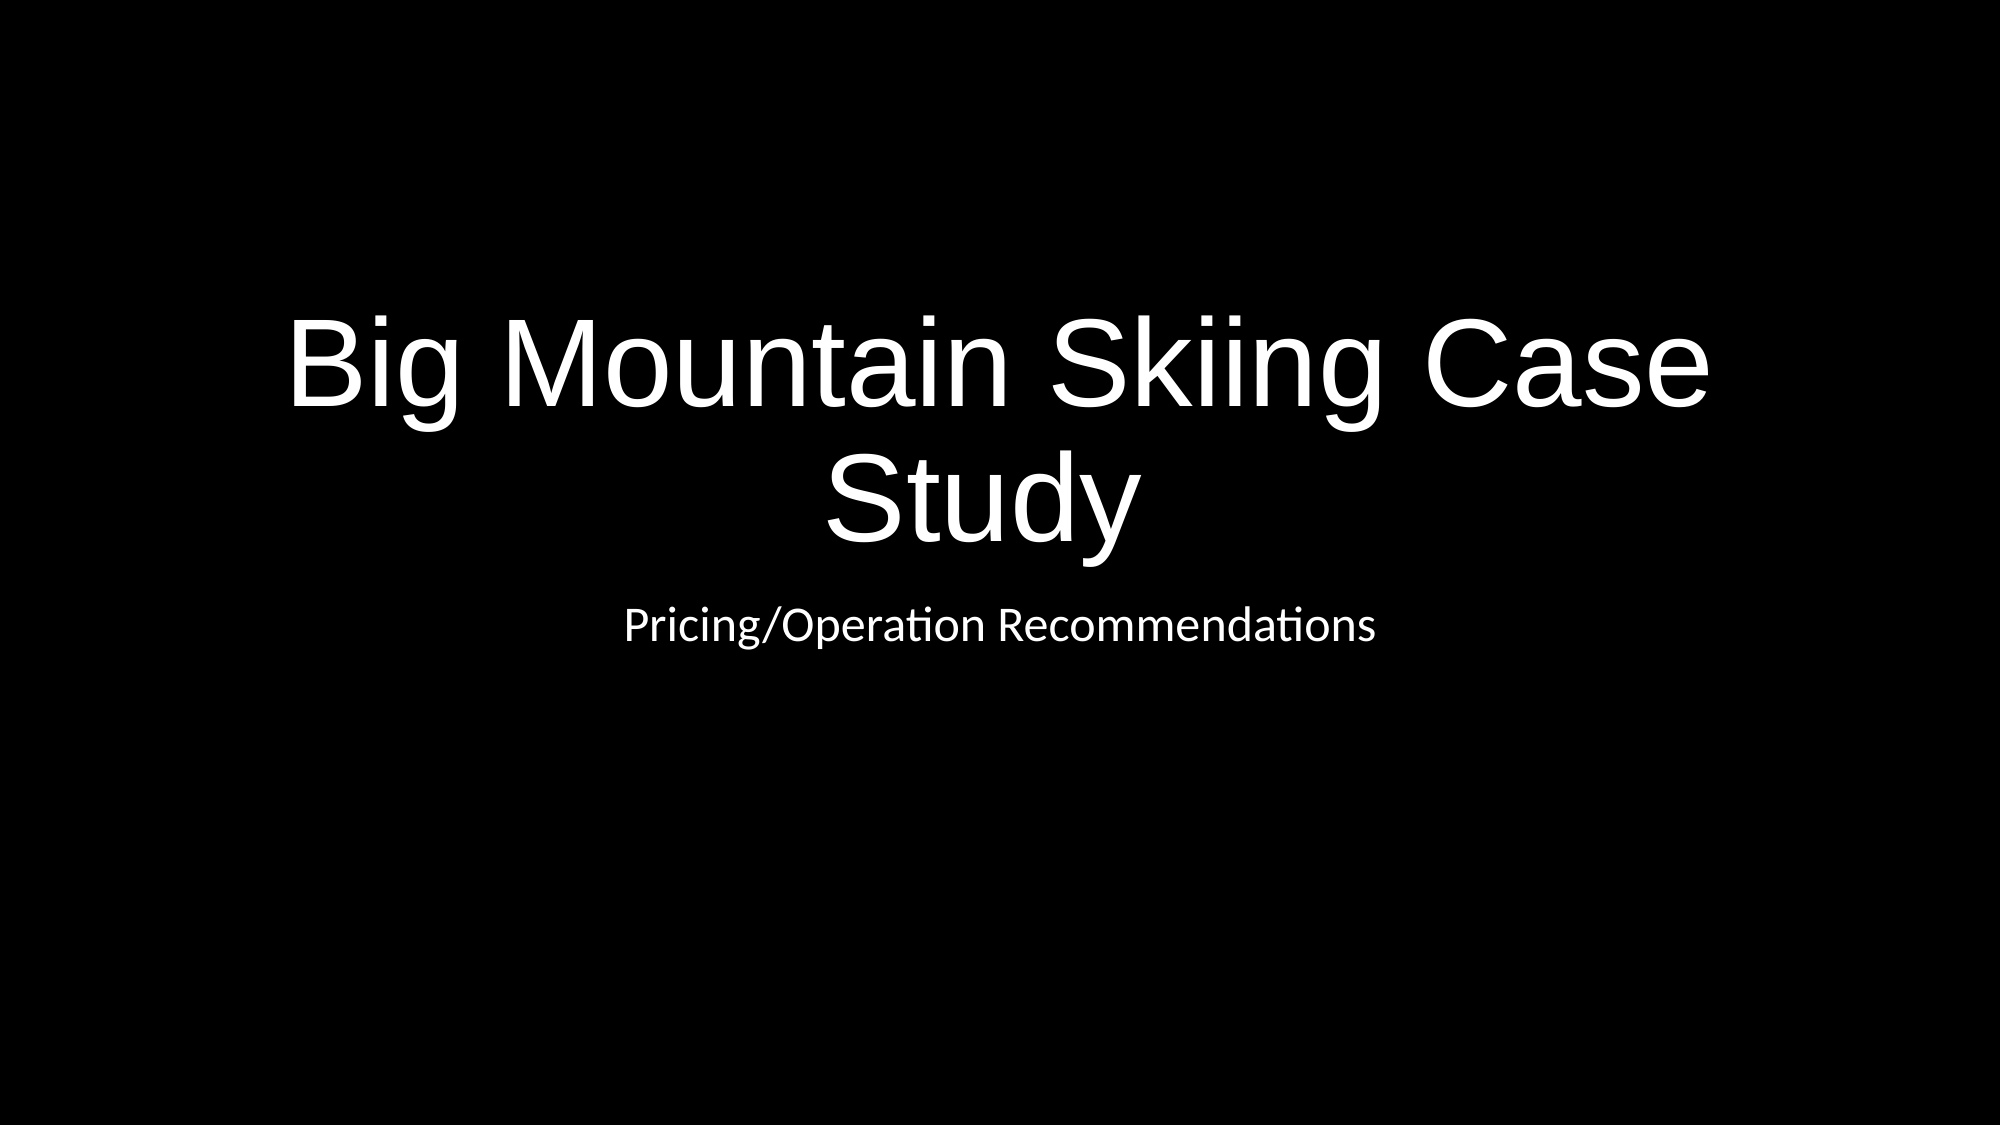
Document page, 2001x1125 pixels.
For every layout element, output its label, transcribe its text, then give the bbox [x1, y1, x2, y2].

title Big Mountain Skiing Case Study [249, 184, 1750, 576]
subtitle Pricing/Operation Recommendations [249, 590, 1750, 863]
